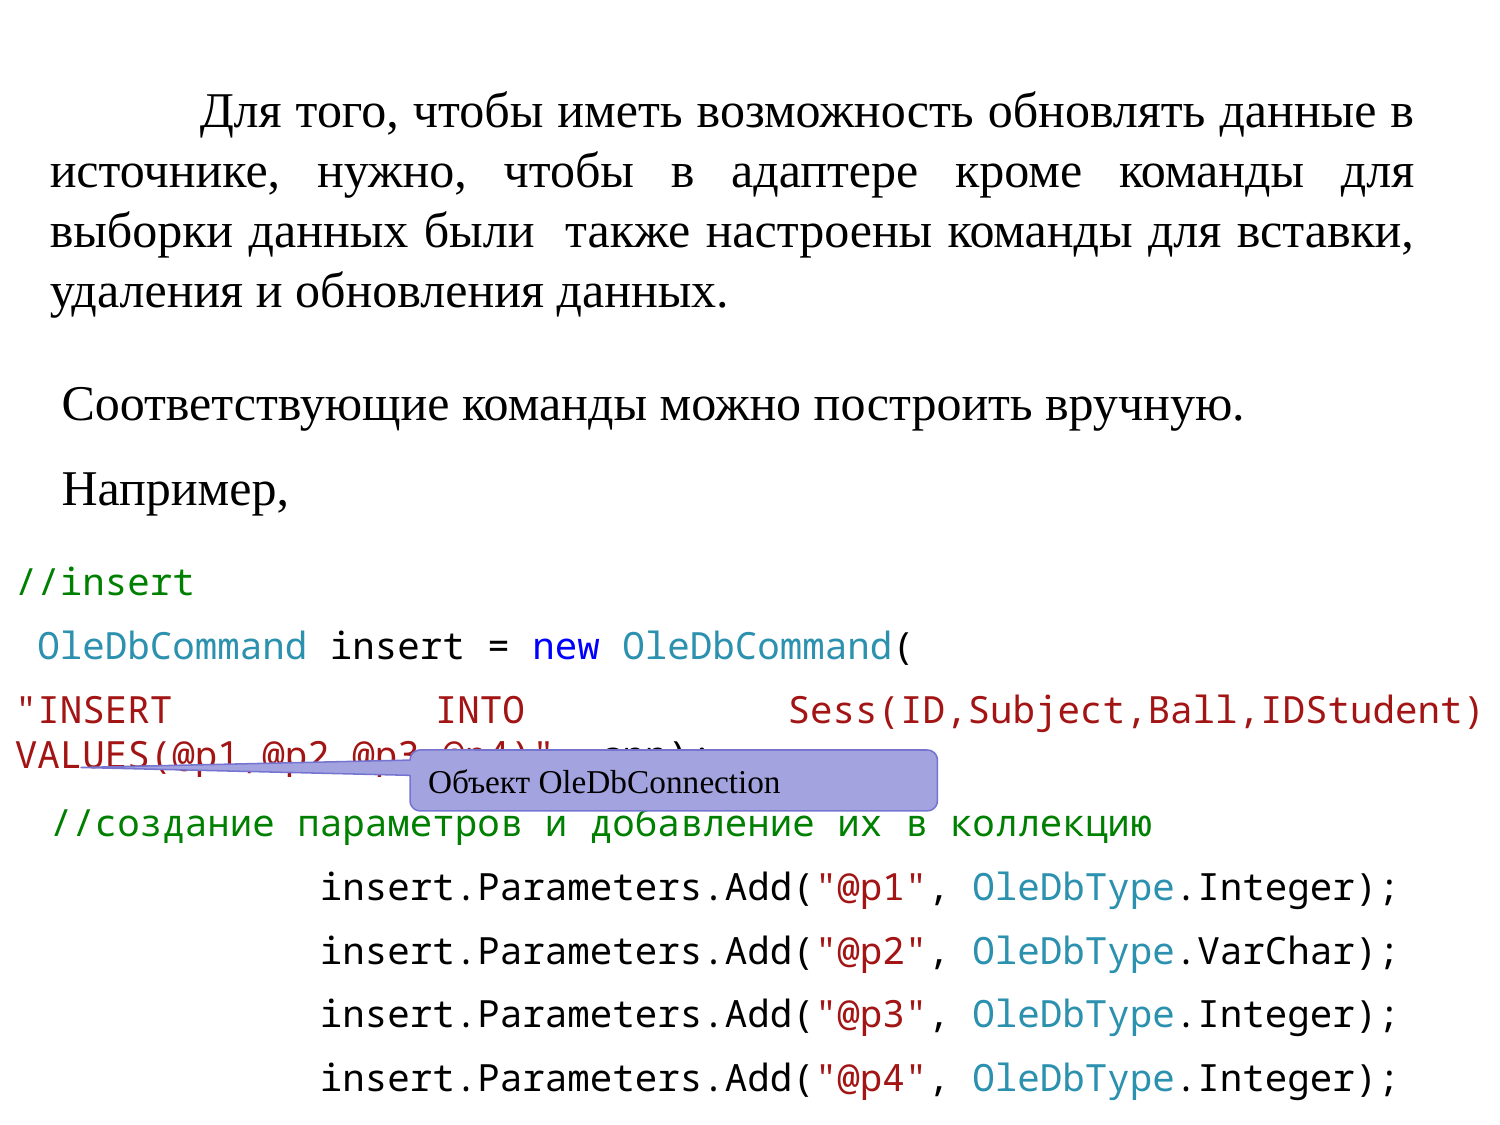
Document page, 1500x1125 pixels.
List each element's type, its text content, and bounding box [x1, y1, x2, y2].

text_box Для того, чтобы иметь возможность обновлять данные в источнике, нужно, чтобы в адаптере кроме команды для выборки данных были также настроены команды для вставки, удаления и обновления данных. [35, 70, 1430, 325]
text_box Соответствующие команды можно построить вручную. Например, [46, 363, 1454, 550]
text_box Объект OleDbConnection [81, 749, 938, 811]
text_box //insert OleDbCommand insert = new OleDbCommand( "INSERT INTO Sess(ID,Subject,Ball,IDStudent) VALUES(@p1,@p2,@p3,@p4)", cnn); [0, 550, 1500, 784]
text_box //создание параметров и добавление их в коллекцию insert.Parameters.Add("@p1", OleDbType.Integer); insert.Parameters.Add("@p2", OleDbType.VarChar); insert.Parameters.Add("@p3", OleDbType.Integer); insert.Parameters.Add("@p4", OleDbType.Integer); [35, 791, 1477, 1107]
